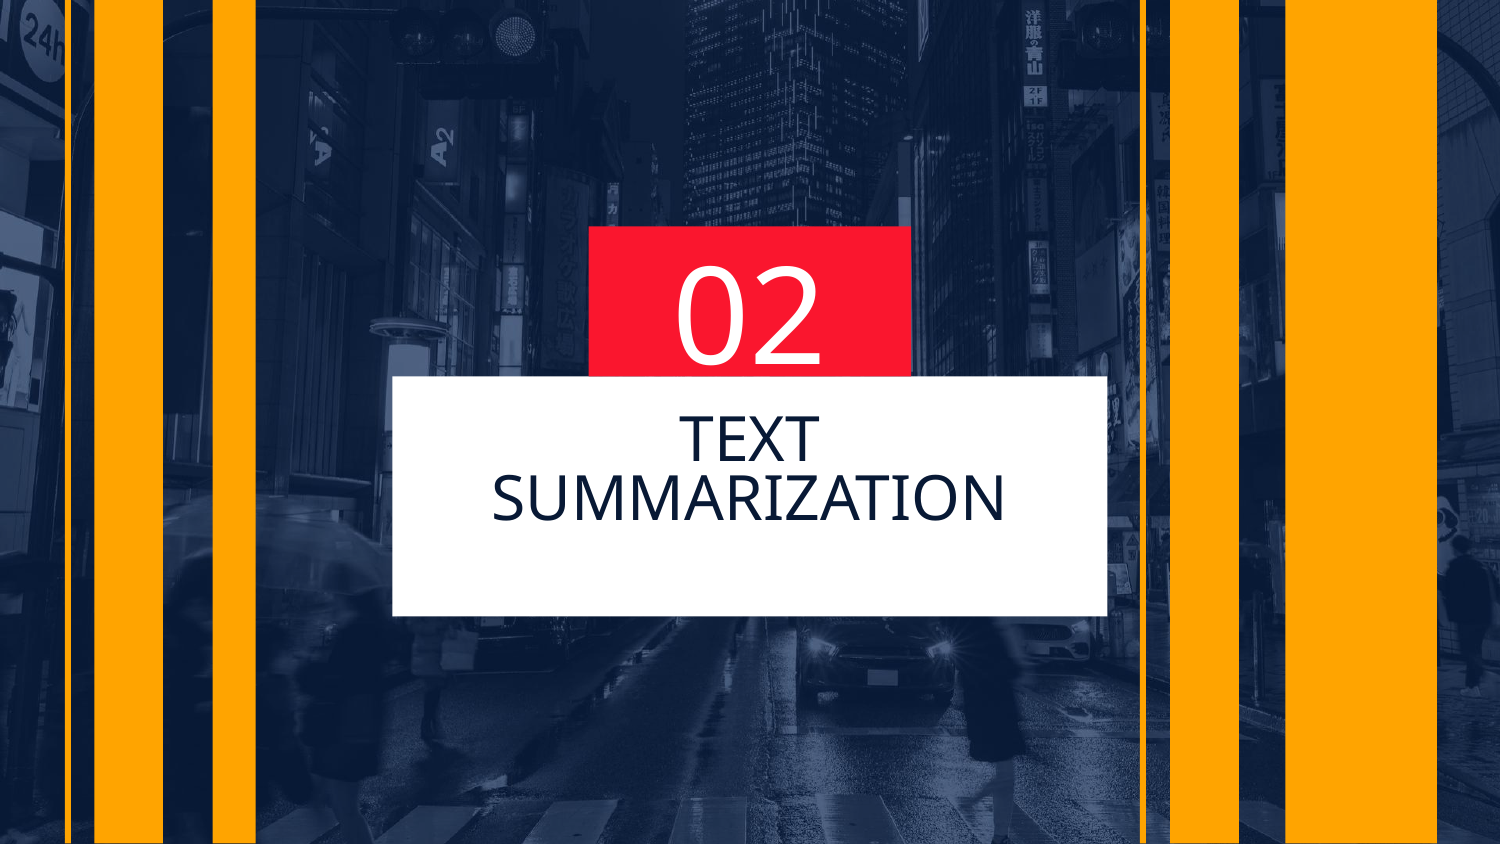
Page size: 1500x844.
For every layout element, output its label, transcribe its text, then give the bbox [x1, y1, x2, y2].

picture [1146, 0, 1170, 844]
text_box [588, 226, 912, 377]
picture [1437, 0, 1500, 844]
picture [71, 0, 94, 844]
picture [0, 0, 64, 844]
title 02 [599, 214, 901, 365]
text_box [392, 376, 1108, 617]
title TEXT SUMMARIZATION [453, 398, 1047, 578]
picture [1239, 0, 1285, 844]
picture [256, 0, 1139, 844]
picture [163, 0, 212, 844]
